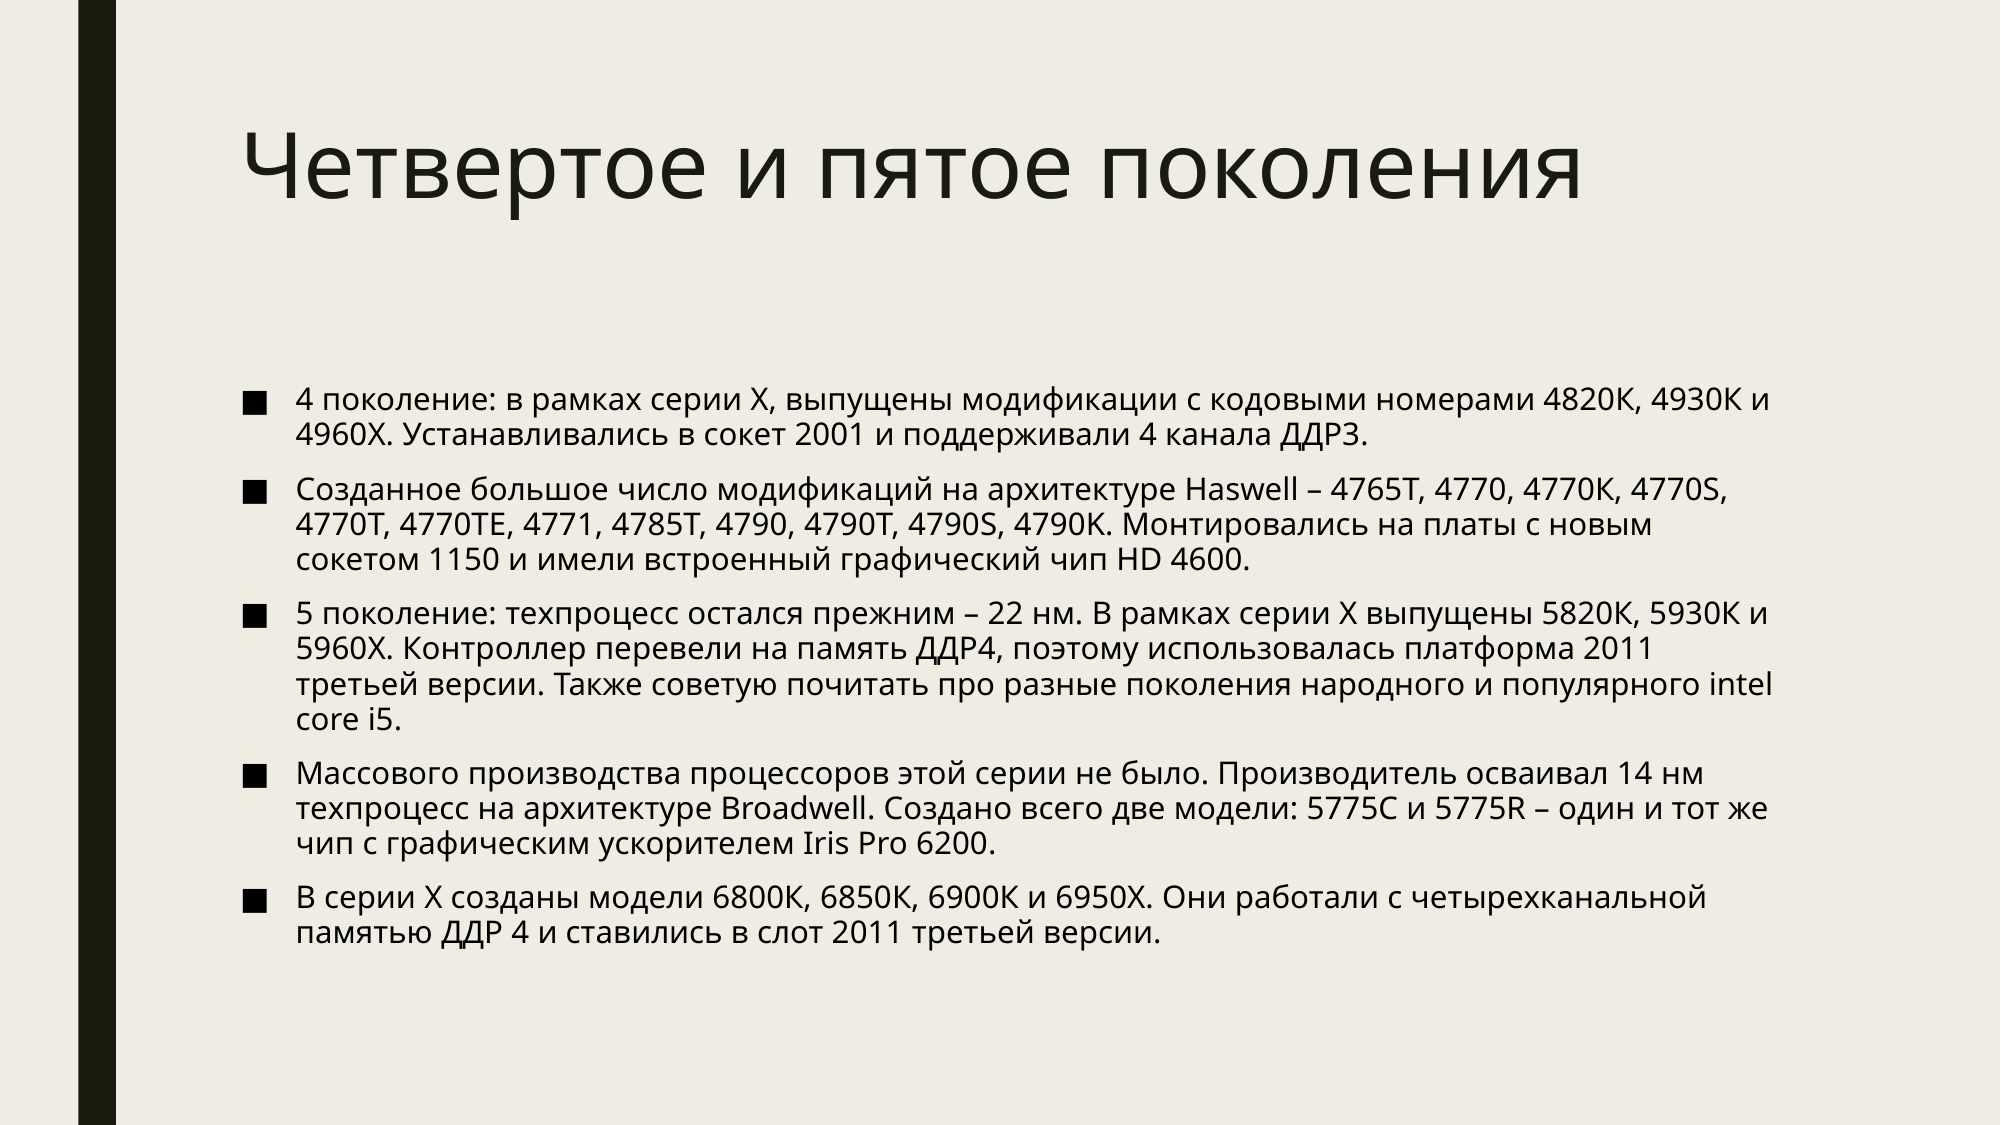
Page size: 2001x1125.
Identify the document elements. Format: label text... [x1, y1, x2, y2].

list 4 поколение: в рамках серии Х, выпущены модификации с кодовыми номерами 4820К, 4930К и 4960Х. Устанавливались в сокет 2001 и поддерживали 4 канала ДДР3. Созданное большое число модификаций на архитектуре Haswell – 4765Т, 4770, 4770К, 4770S, 4770Т, 4770ТЕ, 4771, 4785Т, 4790, 4790Т, 4790S, 4790K. Монтировались на платы с новым сокетом 1150 и имели встроенный графический чип HD 4600. 5 поколение: техпроцесс остался прежним – 22 нм. В рамках серии Х выпущены 5820К, 5930К и 5960Х. Контроллер перевели на память ДДР4, поэтому использовалась платформа 2011 третьей версии. Также советую почитать про разные поколения народного и популярного intel core i5. Массового производства процессоров этой серии не было. Производитель осваивал 14 нм техпроцесс на архитектуре Broadwell. Создано всего две модели: 5775С и 5775R – один и тот же чип с графическим ускорителем Iris Pro 6200. В серии Х созданы модели 6800К, 6850К, 6900К и 6950Х. Они работали с четырехканальной памятью ДДР 4 и ставились в слот 2011 третьей версии. [225, 375, 1800, 963]
title Четвертое и пятое поколения [225, 112, 1800, 357]
